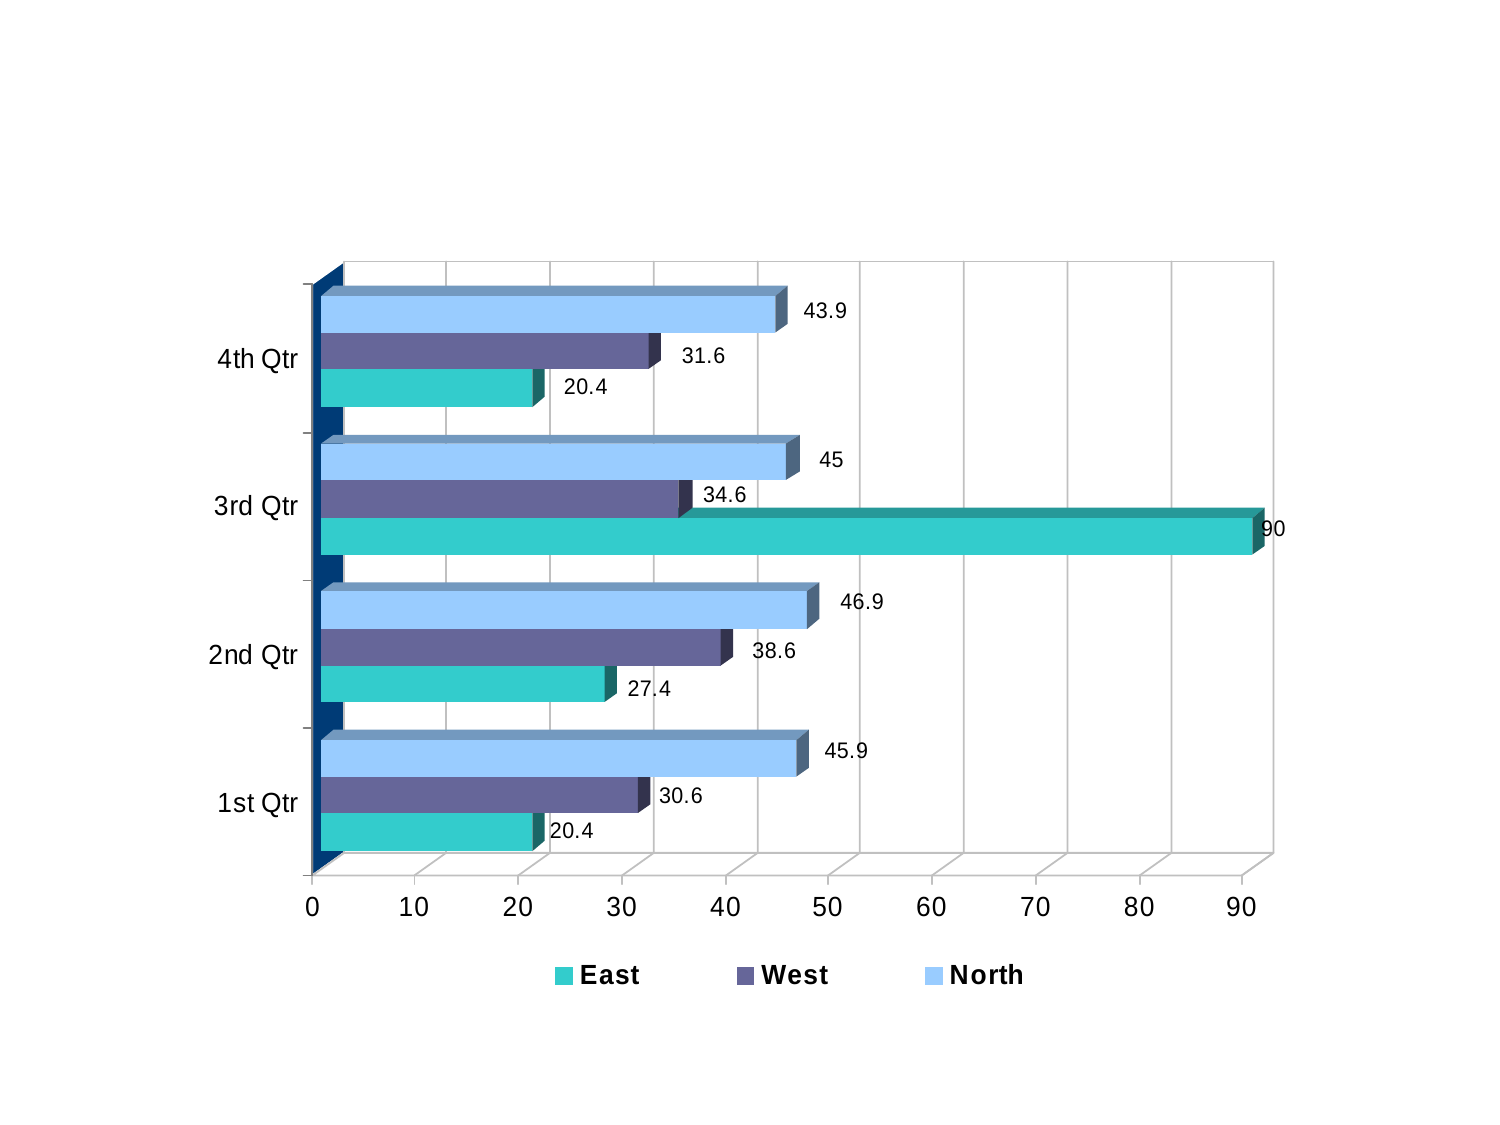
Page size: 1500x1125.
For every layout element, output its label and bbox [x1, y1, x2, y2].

text_box [174, 224, 1301, 1008]
